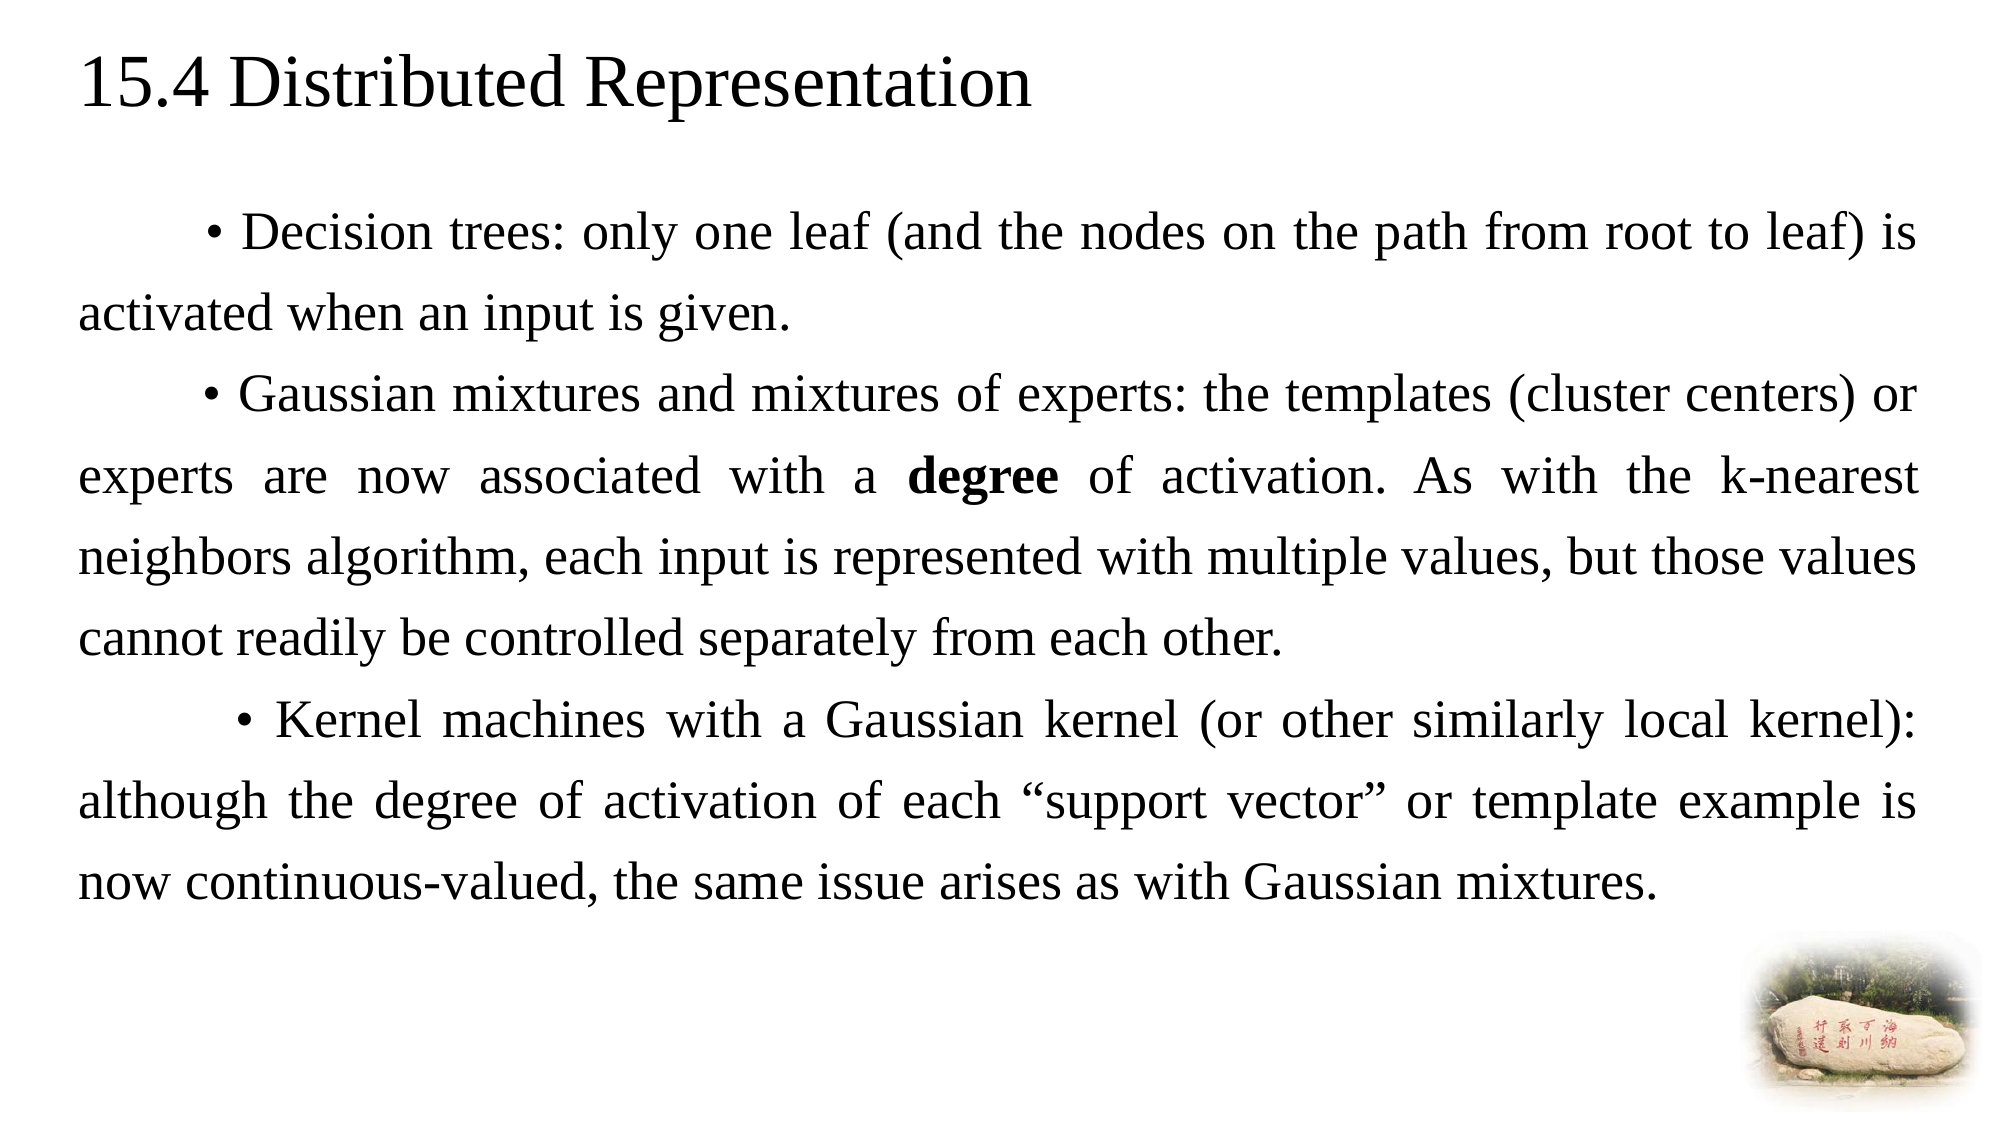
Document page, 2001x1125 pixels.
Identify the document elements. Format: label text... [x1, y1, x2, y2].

title 15.4 Distributed Representation [63, 21, 1789, 142]
list • Decision trees: only one leaf (and the nodes on the path from root to leaf) is activated when an input is given. • Gaussian mixtures and mixtures of experts: the templates (cluster centers) or experts are now associated with a degree of activation. As with the k-nearest neighbors algorithm, each input is represented with multiple values, but those values cannot readily be controlled separately from each other. • Kernel machines with a Gaussian kernel (or other similarly local kernel): although the degree of activation of each “support vector” or template example is now continuous-valued, the same issue arises as with Gaussian mixtures. [63, 171, 1936, 1014]
picture [1740, 927, 1985, 1112]
